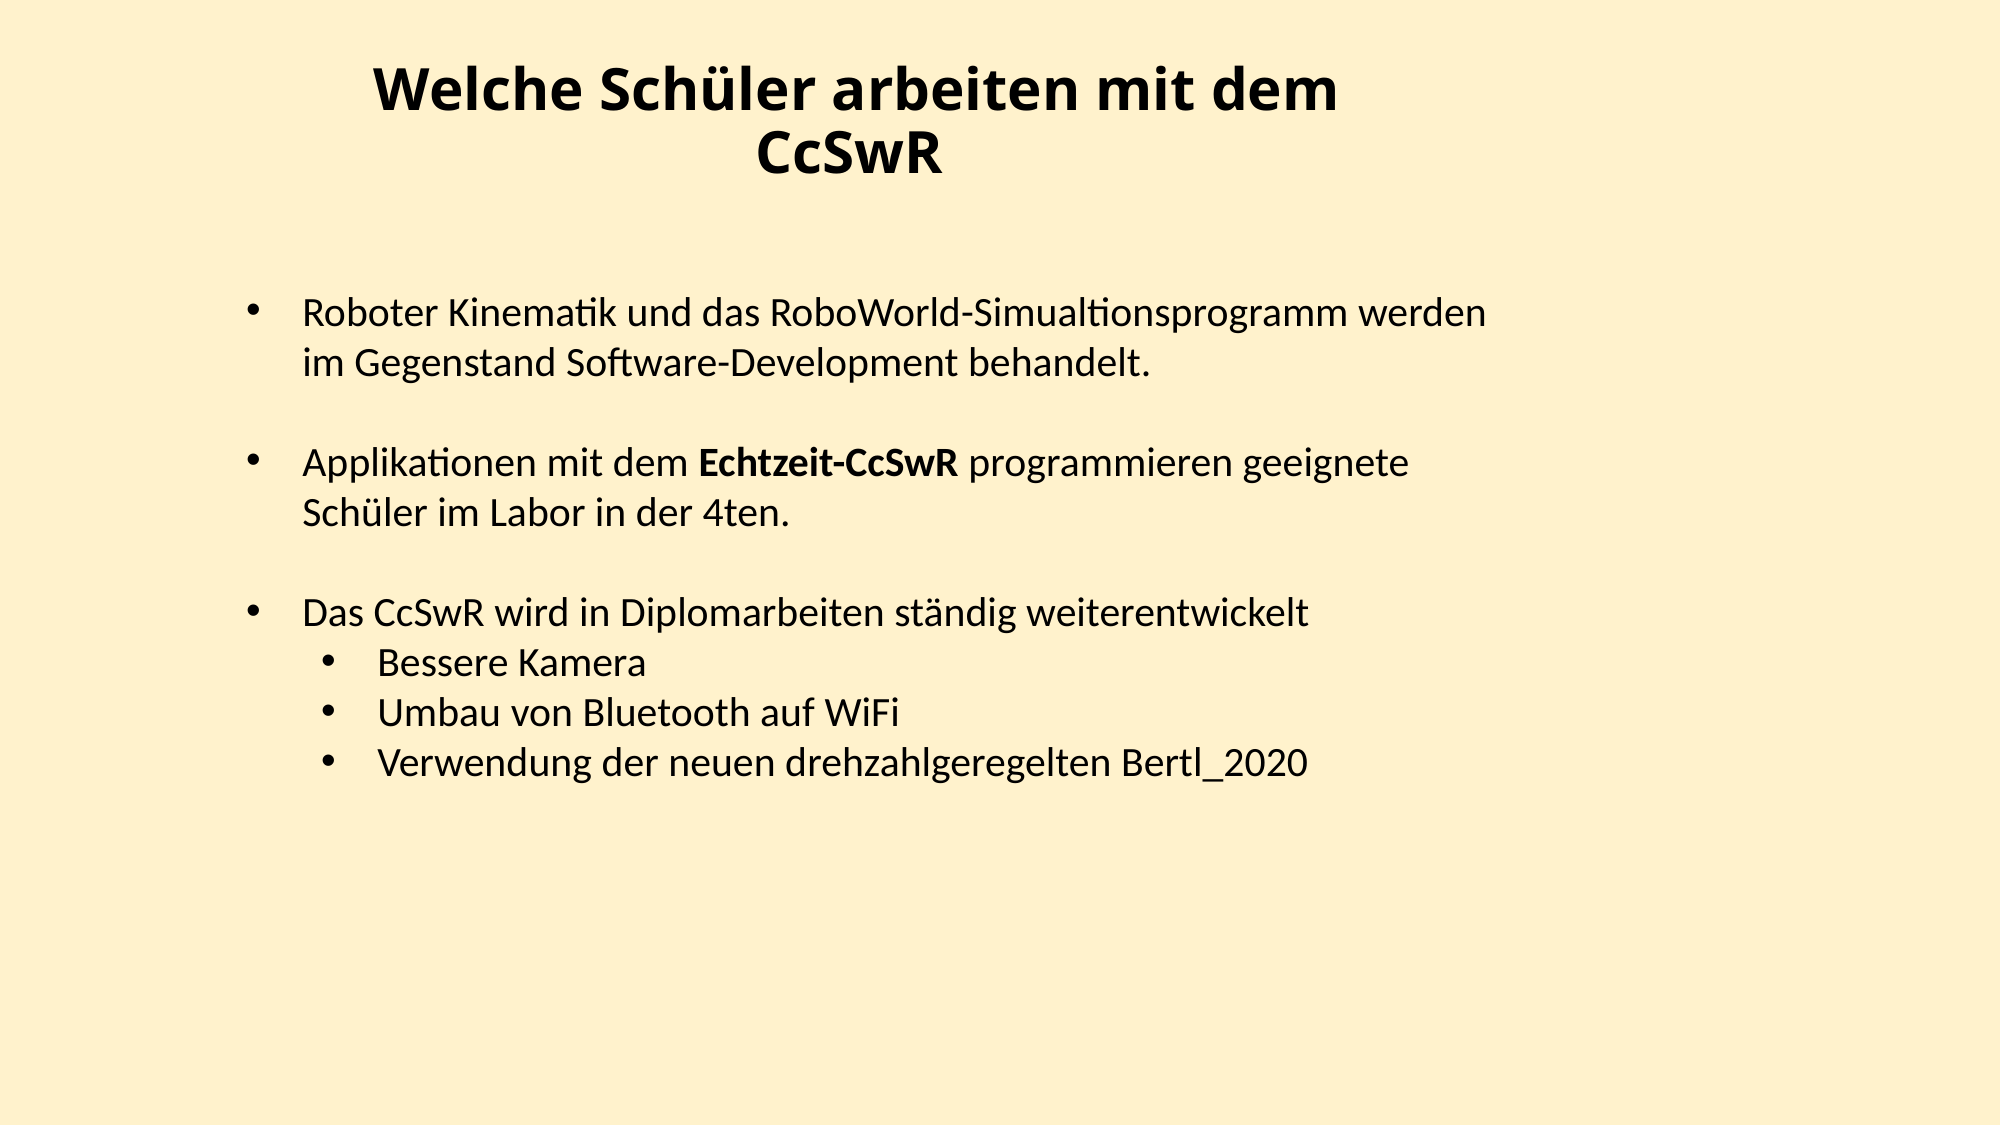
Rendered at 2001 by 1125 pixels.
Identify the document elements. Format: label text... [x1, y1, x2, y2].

title Welche Schüler arbeiten mit dem CcSwR [332, 80, 1382, 167]
text_box Roboter Kinematik und das RoboWorld-Simualtionsprogramm werden im Gegenstand Software-Development behandelt. Applikationen mit dem Echtzeit-CcSwR programmieren geeignete Schüler im Labor in der 4ten. Das CcSwR wird in Diplomarbeiten ständig weiterentwickelt Bessere Kamera Umbau von Bluetooth auf WiFi Verwendung der neuen drehzahlgeregelten Bertl_2020 [231, 277, 1622, 843]
